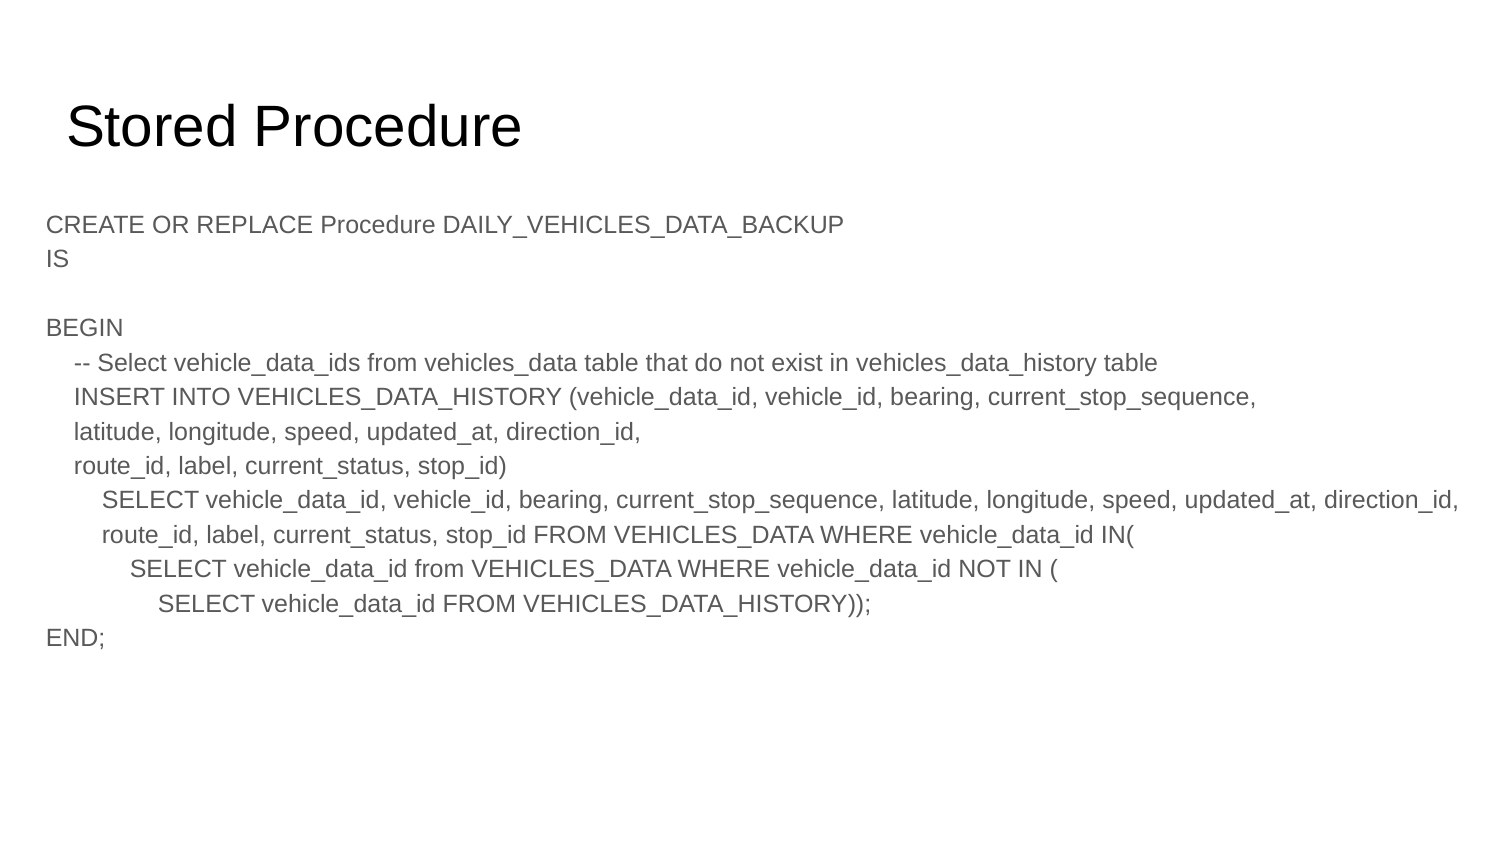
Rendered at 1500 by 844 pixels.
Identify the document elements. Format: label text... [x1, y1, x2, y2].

list CREATE OR REPLACE Procedure DAILY_VEHICLES_DATA_BACKUP IS BEGIN -- Select vehicle_data_ids from vehicles_data table that do not exist in vehicles_data_history table INSERT INTO VEHICLES_DATA_HISTORY (vehicle_data_id, vehicle_id, bearing, current_stop_sequence, latitude, longitude, speed, updated_at, direction_id, route_id, label, current_status, stop_id) SELECT vehicle_data_id, vehicle_id, bearing, current_stop_sequence, latitude, longitude, speed, updated_at, direction_id, route_id, label, current_status, stop_id FROM VEHICLES_DATA WHERE vehicle_data_id IN( SELECT vehicle_data_id from VEHICLES_DATA WHERE vehicle_data_id NOT IN ( SELECT vehicle_data_id FROM VEHICLES_DATA_HISTORY)); END; [30, 189, 1500, 750]
title Stored Procedure [51, 72, 1449, 167]
